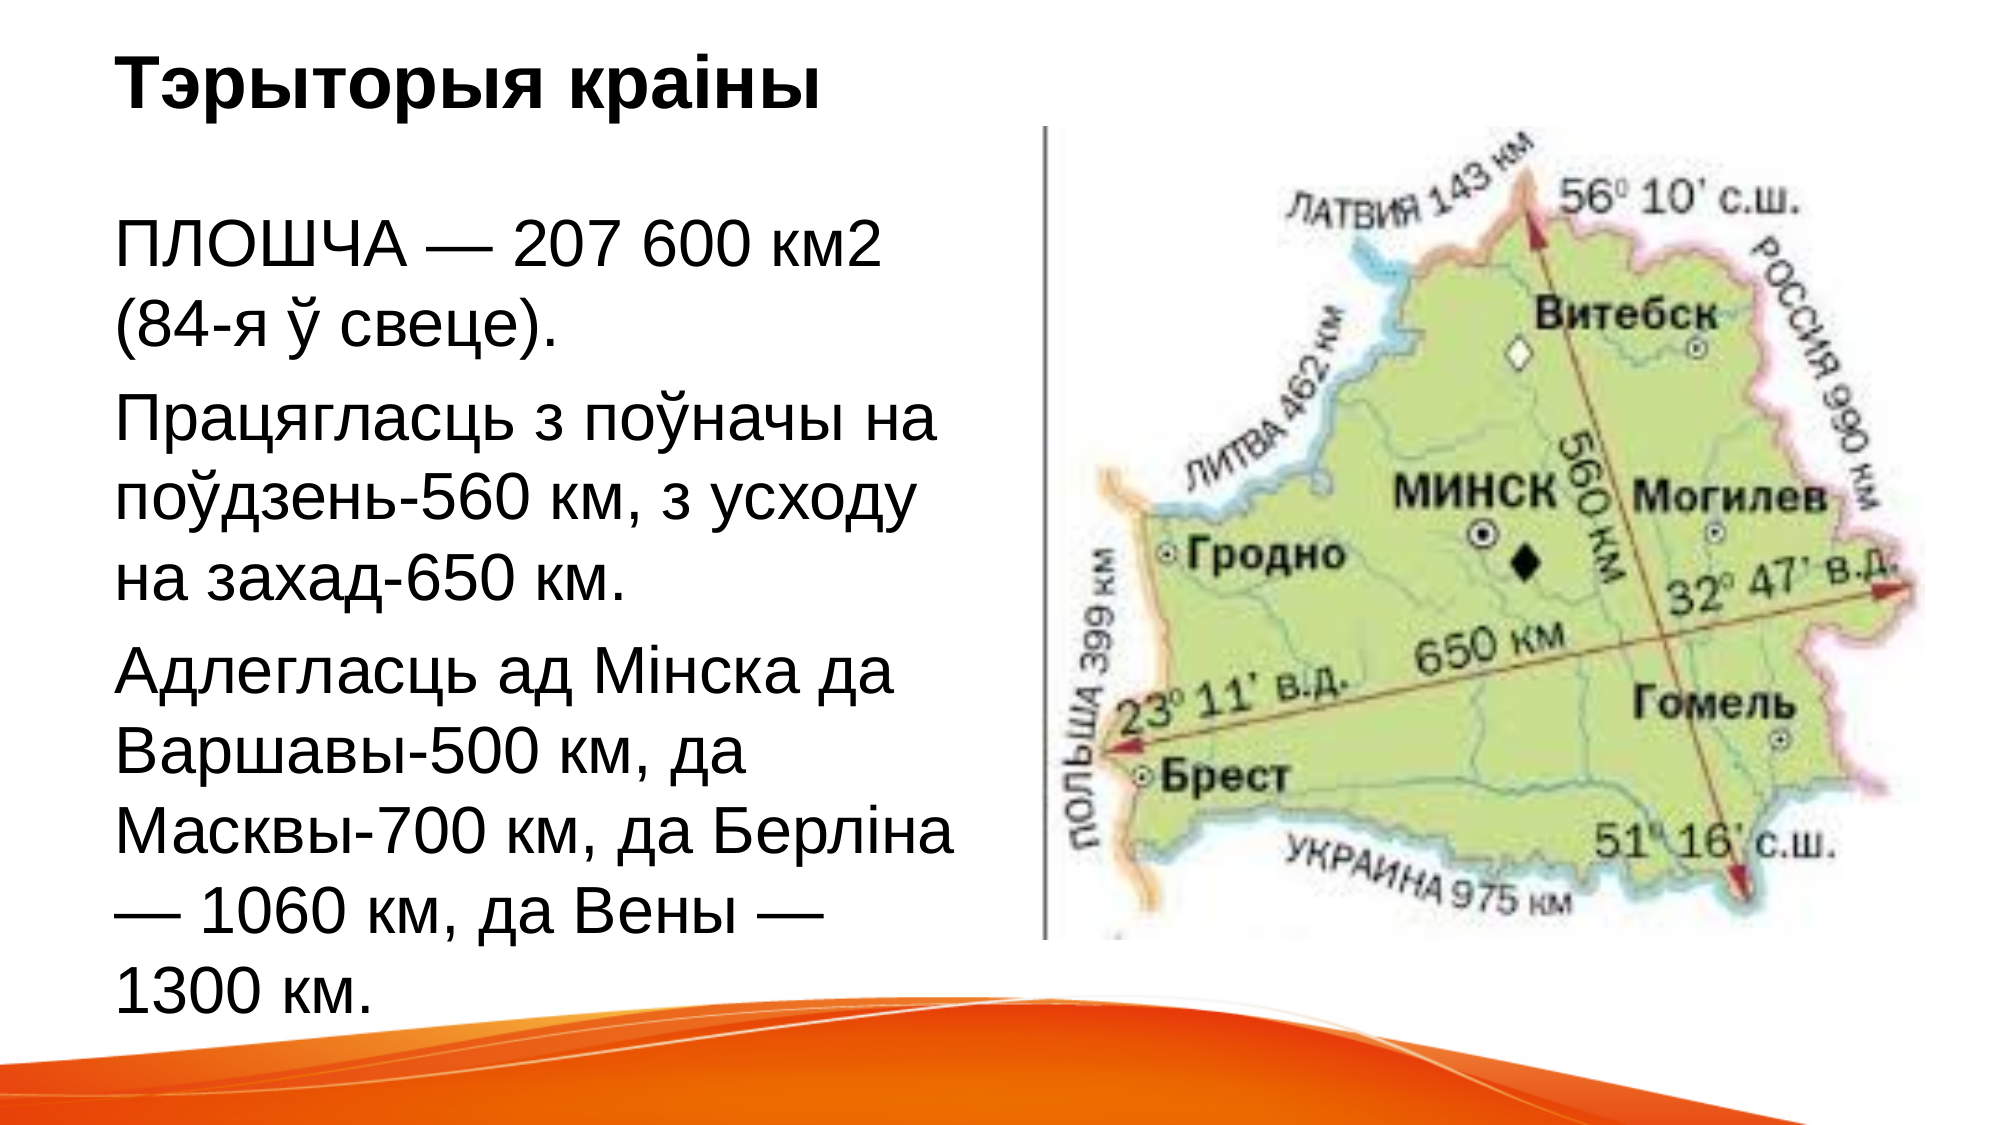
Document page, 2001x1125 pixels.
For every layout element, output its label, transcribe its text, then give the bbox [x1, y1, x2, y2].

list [1041, 126, 1925, 940]
title Тэрыторыя краіны [99, 30, 1901, 127]
list ПЛОШЧА — 207 600 км2 (84-я ў свеце). Працягласць з поўначы на поўдзень-560 км, з усходу на захад-650 км. Адлегласць ад Мінска да Варшавы-500 км, да Масквы-700 км, да Берліна — 1060 км, да Вены — 1300 км. [99, 192, 984, 1006]
picture [0, 0, 2000, 1125]
